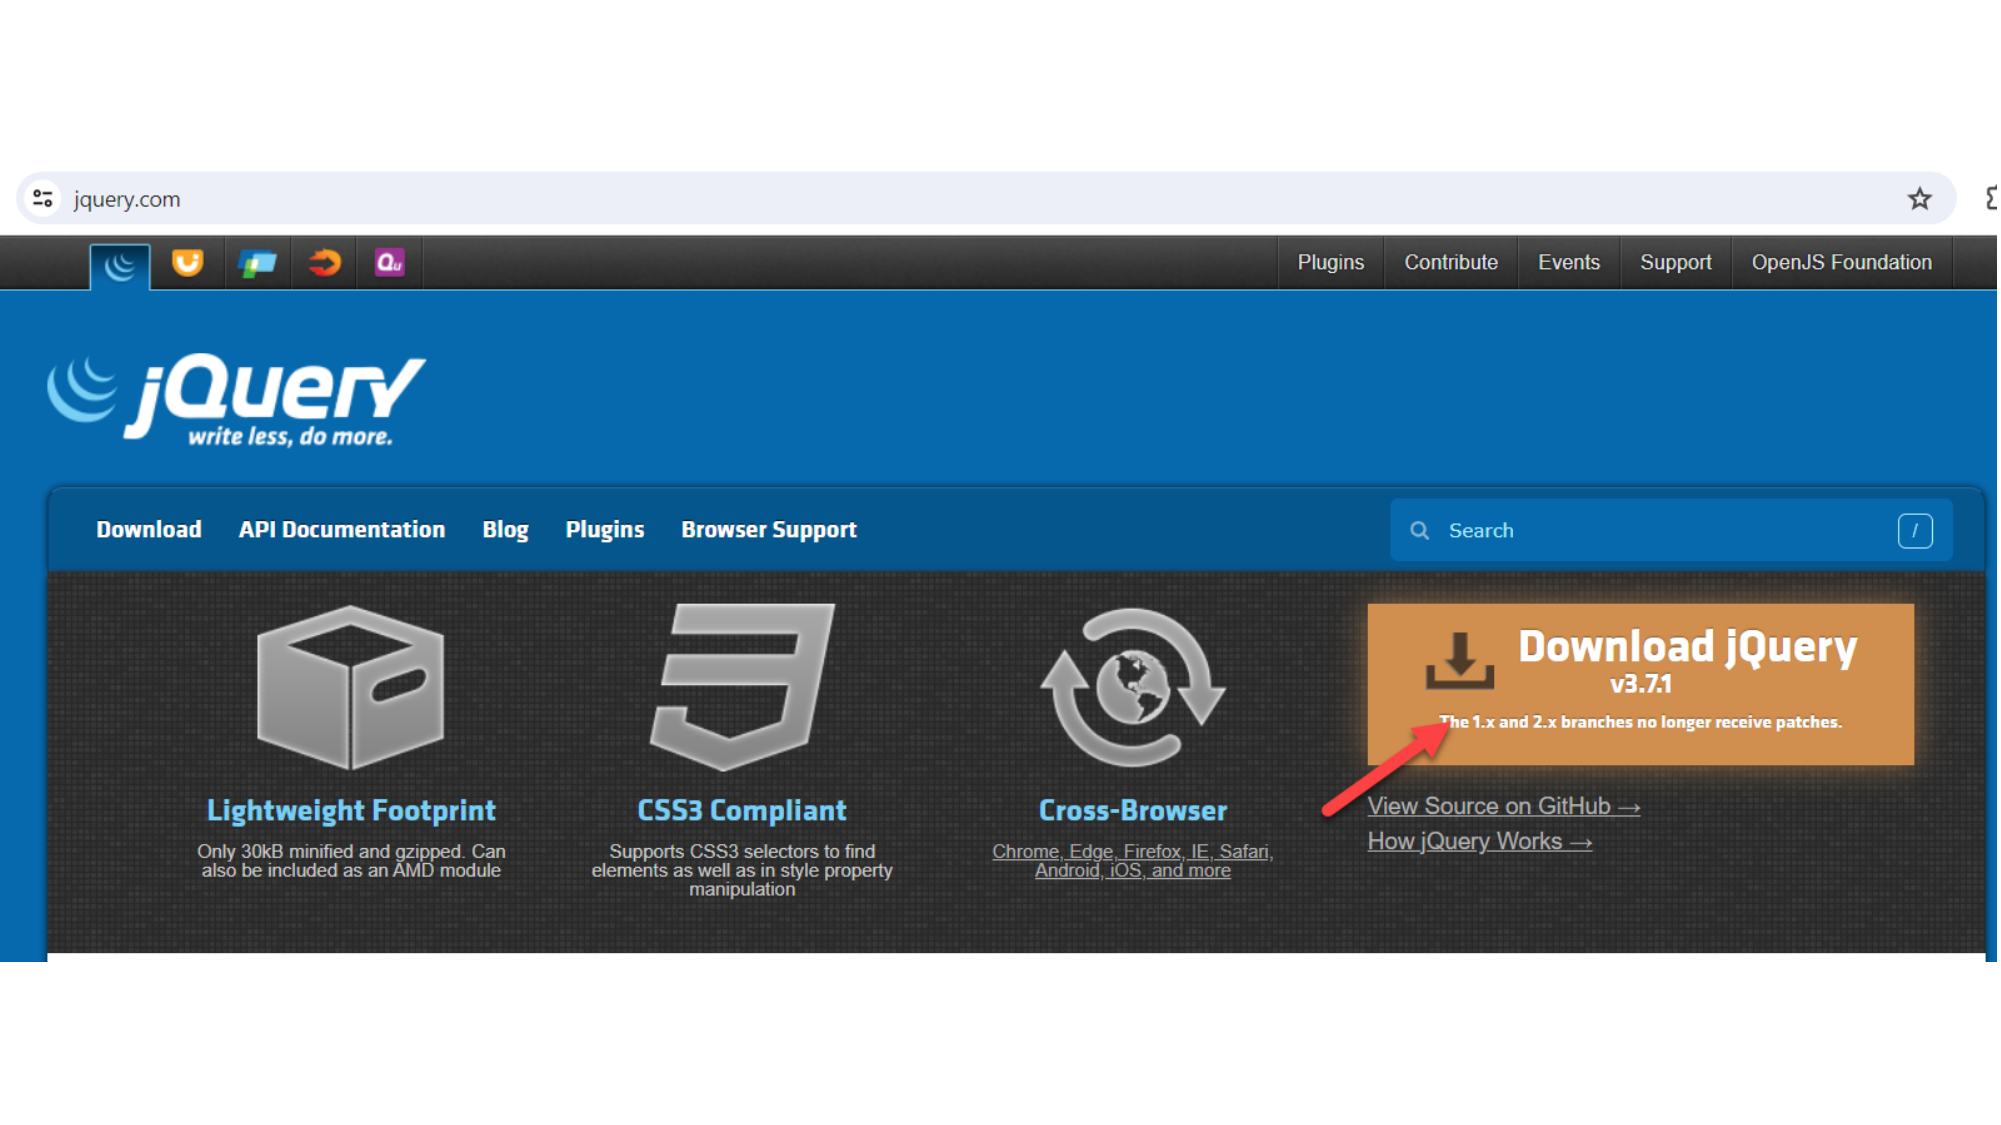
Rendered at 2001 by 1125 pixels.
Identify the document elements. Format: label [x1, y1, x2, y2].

picture [0, 163, 1997, 962]
